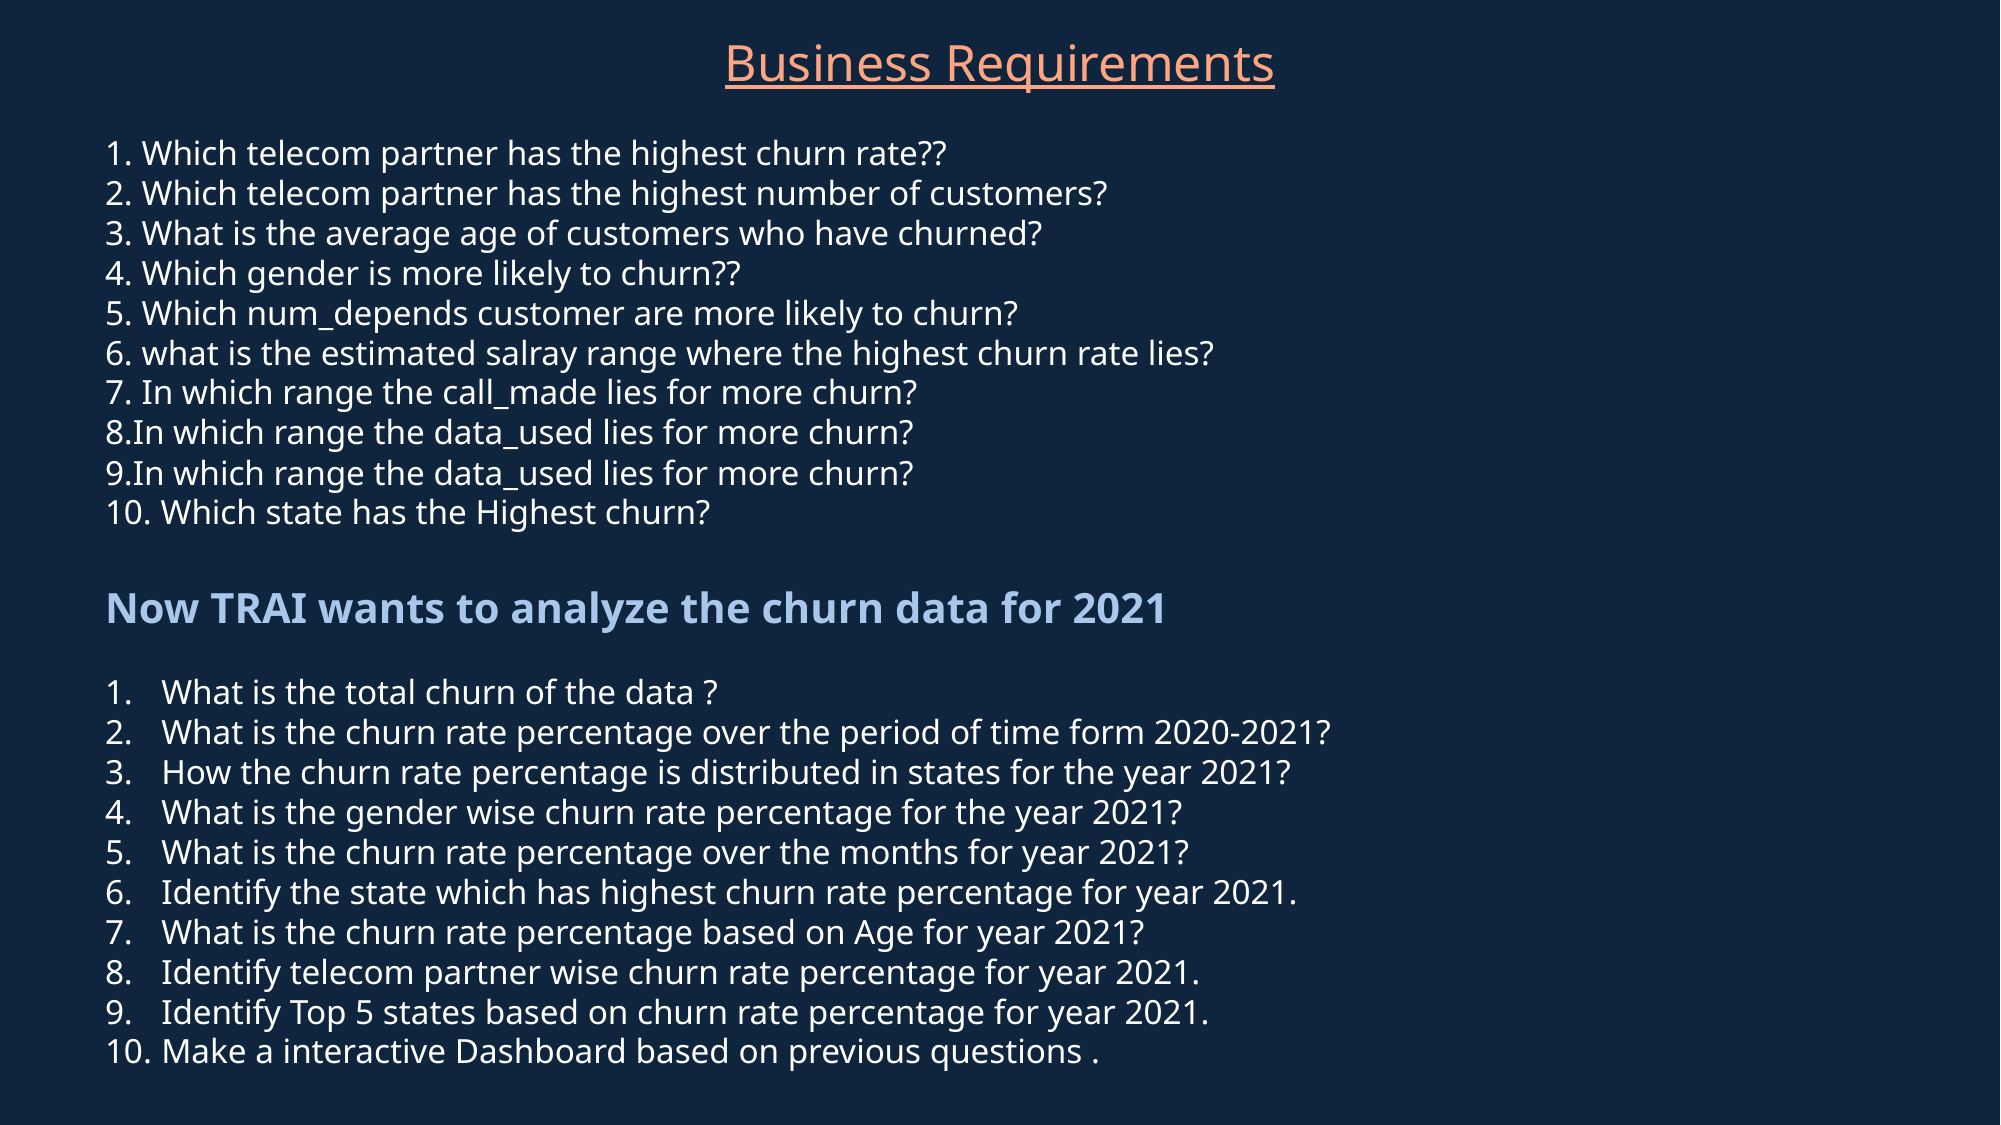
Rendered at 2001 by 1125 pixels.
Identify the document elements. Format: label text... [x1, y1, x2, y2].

text_box 1. Which telecom partner has the highest churn rate?? 2. Which telecom partner has the highest number of customers? 3. What is the average age of customers who have churned? 4. Which gender is more likely to churn?? 5. Which num_depends customer are more likely to churn? 6. what is the estimated salray range where the highest churn rate lies? 7. In which range the call_made lies for more churn? 8.In which range the data_used lies for more churn? 9.In which range the data_used lies for more churn? 10. Which state has the Highest churn? Now TRAI wants to analyze the churn data for 2021 What is the total churn of the data ? What is the churn rate percentage over the period of time form 2020-2021? How the churn rate percentage is distributed in states for the year 2021? What is the gender wise churn rate percentage for the year 2021? What is the churn rate percentage over the months for year 2021? Identify the state which has highest churn rate percentage for year 2021. What is the churn rate percentage based on Age for year 2021? Identify telecom partner wise churn rate percentage for year 2021. Identify Top 5 states based on churn rate percentage for year 2021. Make a interactive Dashboard based on previous questions . [90, 124, 1626, 1125]
text_box Business Requirements [415, 24, 1585, 99]
